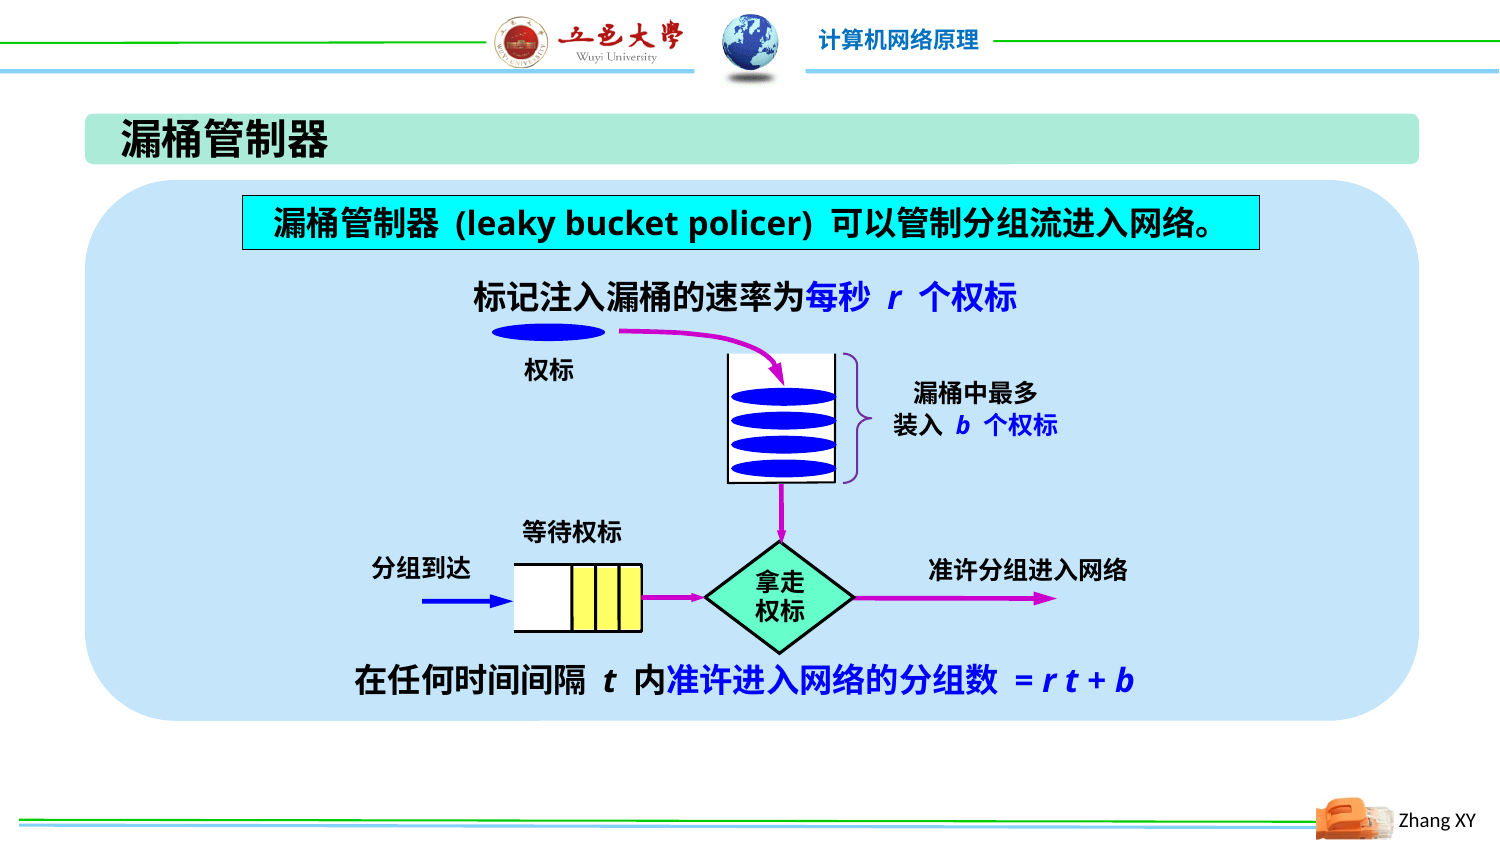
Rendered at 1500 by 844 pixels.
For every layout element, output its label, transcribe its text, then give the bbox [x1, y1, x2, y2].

text_box 漏桶管制器 (leaky bucket policer) 可以管制分组流进入网络。 [242, 195, 1260, 250]
picture [494, 15, 697, 69]
text_box [84, 113, 105, 165]
text_box 漏桶管制器 [105, 105, 344, 171]
text_box [82, 177, 1422, 723]
picture [720, 12, 780, 88]
text_box [344, 113, 1420, 165]
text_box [284, 268, 1206, 708]
picture [1316, 796, 1394, 840]
